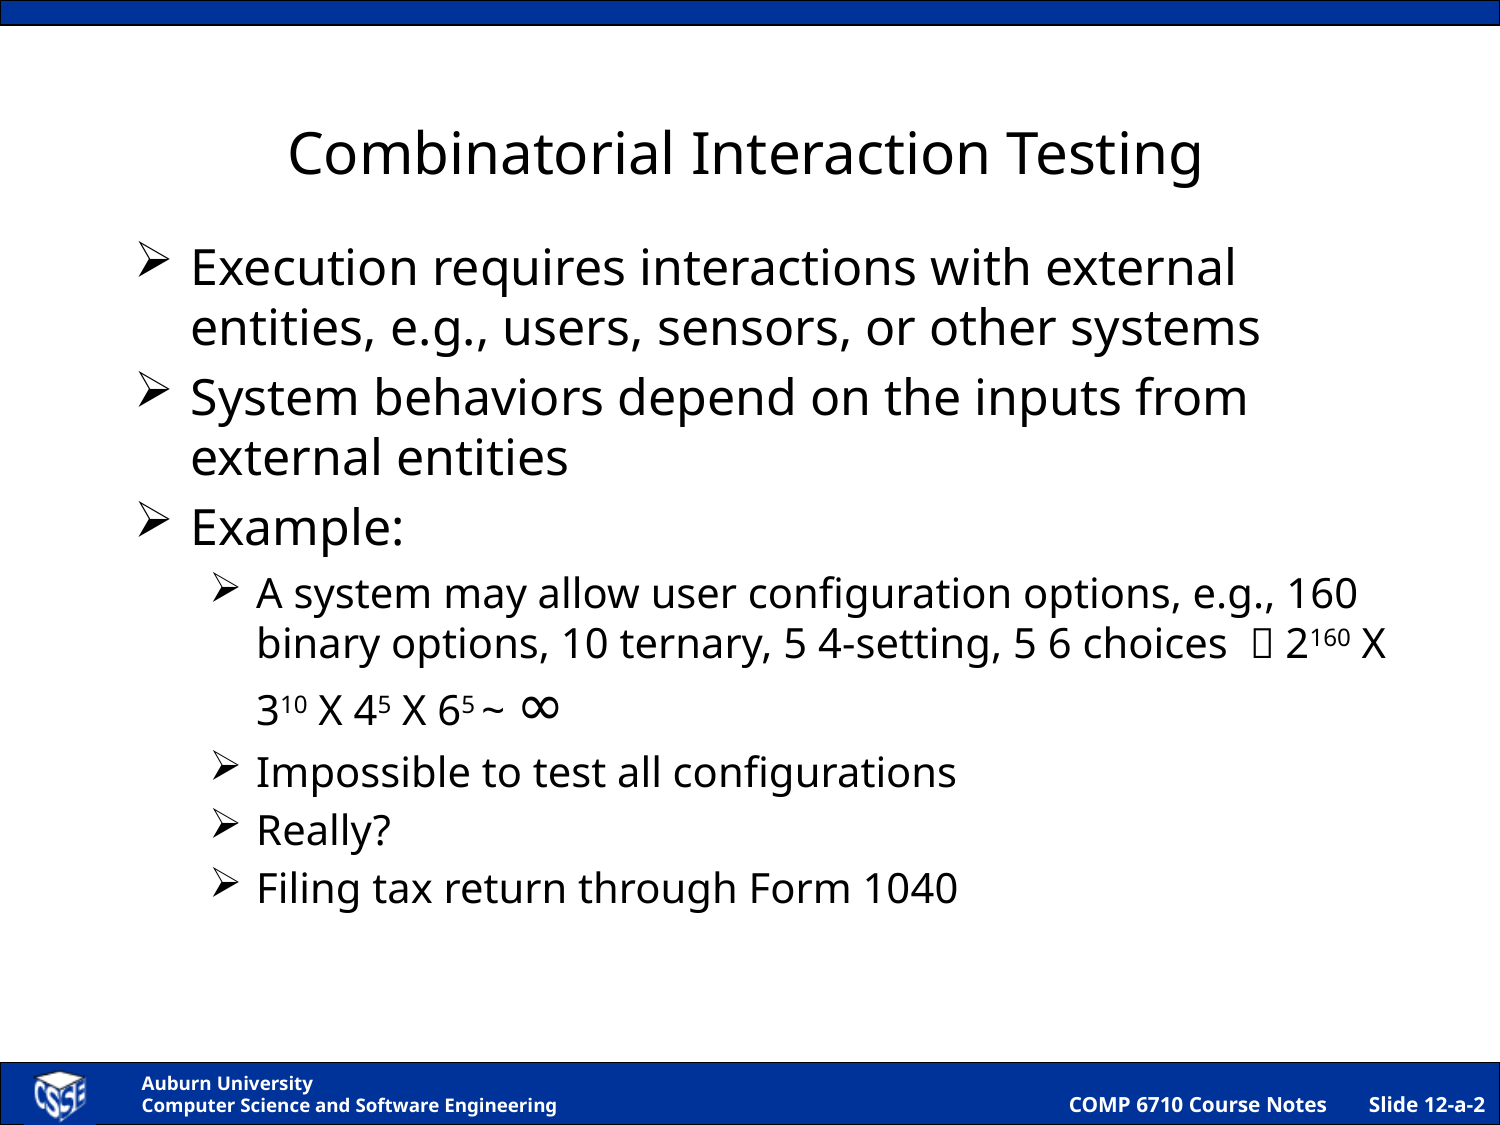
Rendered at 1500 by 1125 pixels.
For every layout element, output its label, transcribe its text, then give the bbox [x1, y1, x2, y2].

title Combinatorial Interaction Testing [107, 57, 1384, 245]
list Execution requires interactions with external entities, e.g., users, sensors, or other systems System behaviors depend on the inputs from external entities Example: A system may allow user configuration options, e.g., 160 binary options, 10 ternary, 5 4-setting, 5 6 choices  2160 X 310 X 45 X 65 ~ ∞ Impossible to test all configurations Really? Filing tax return through Form 1040 [119, 227, 1404, 982]
picture [24, 1066, 96, 1125]
